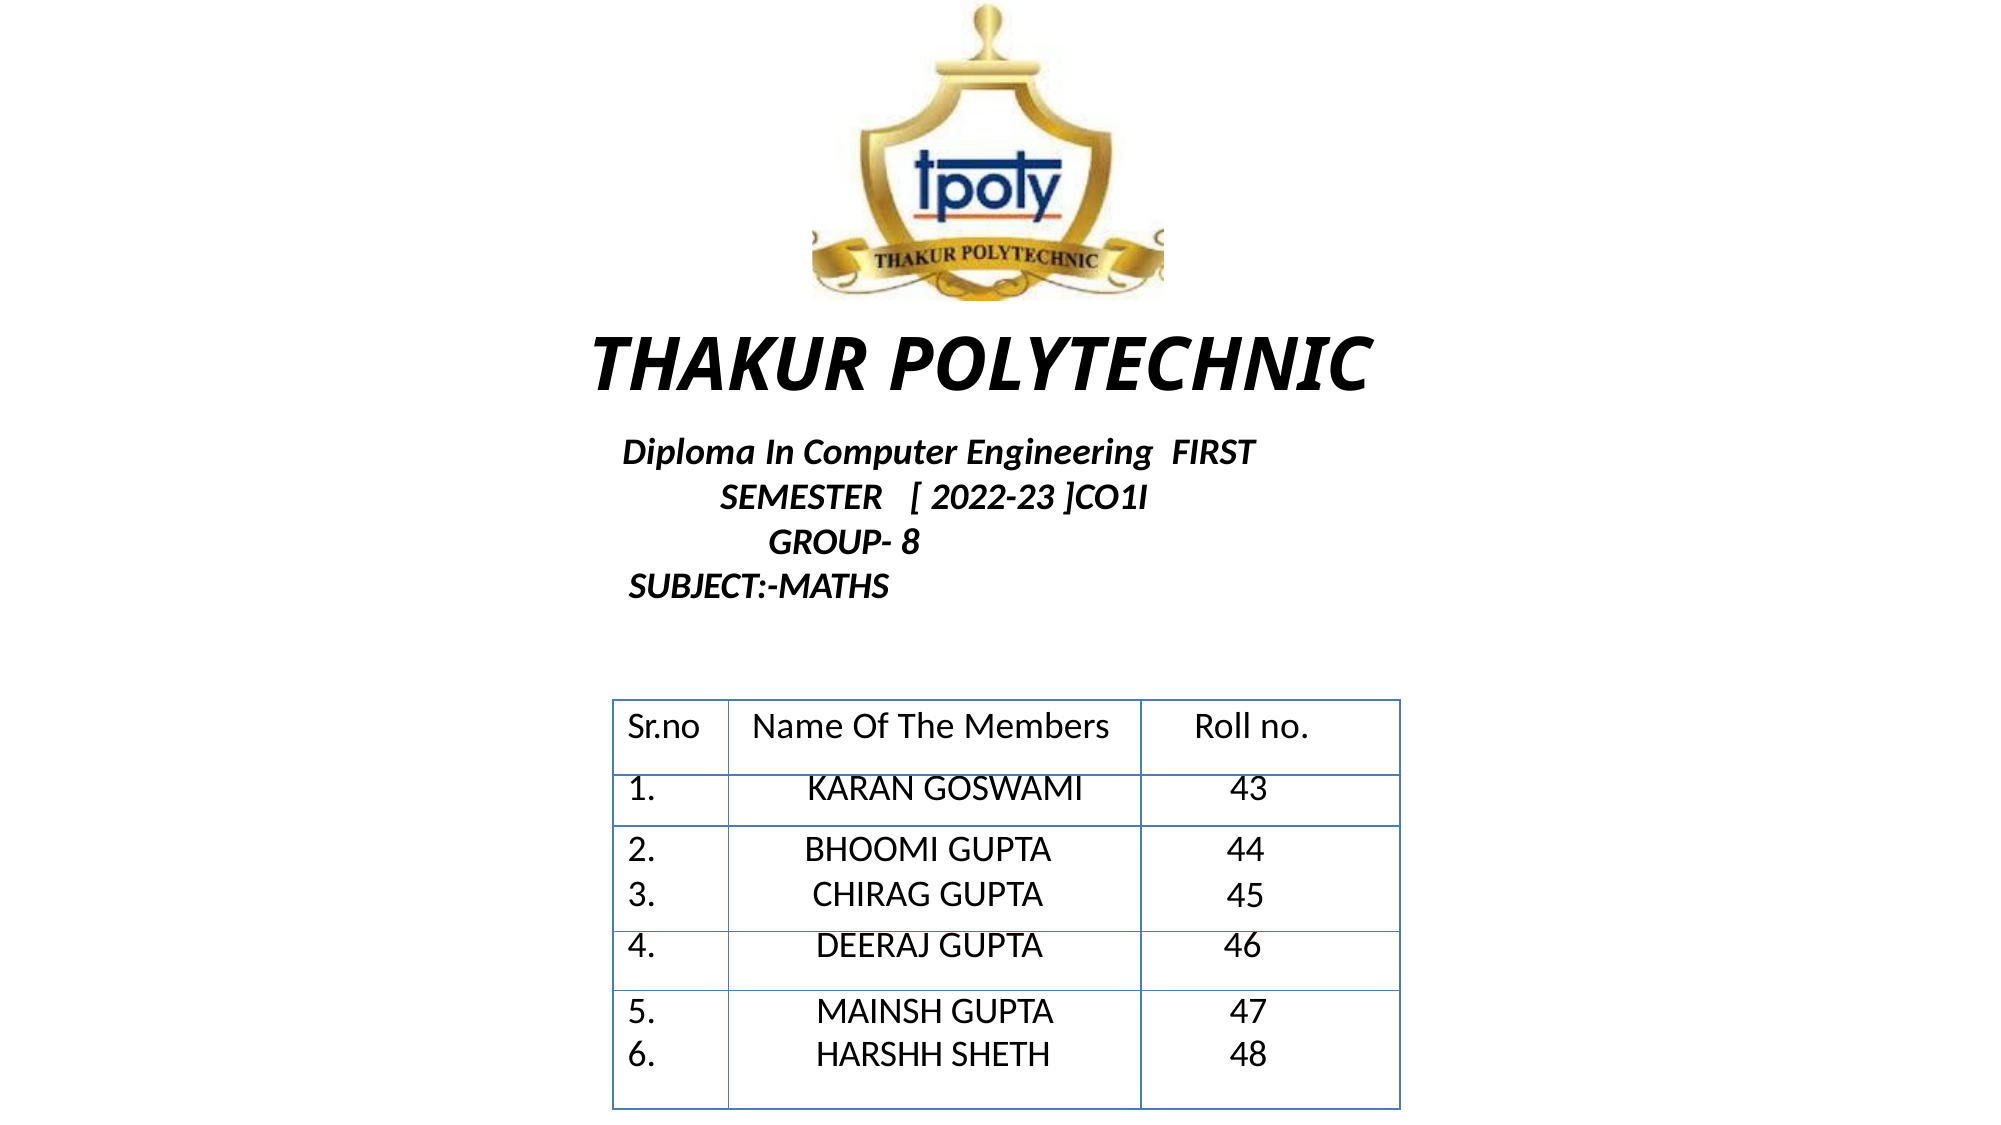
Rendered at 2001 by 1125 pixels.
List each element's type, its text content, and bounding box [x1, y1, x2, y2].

table_cell KARAN GOSWAMI [729, 776, 1140, 825]
table_header Sr.no [614, 701, 728, 774]
title THAKUR POLYTECHNIC [573, 301, 1427, 425]
table_cell 47 48 [1142, 991, 1399, 1108]
text_box [812, 0, 1164, 301]
table_cell DEERAJ GUPTA [729, 932, 1140, 990]
table_cell 46 [1142, 932, 1399, 990]
table_header Roll no. [1142, 701, 1399, 774]
table_cell 1. [614, 776, 728, 825]
table_cell 4. [614, 932, 728, 990]
table_cell BHOOMI GUPTA CHIRAG GUPTA [729, 827, 1140, 931]
table_cell 2. 3. [614, 827, 728, 931]
table_cell 43 [1142, 776, 1399, 825]
table_cell MAINSH GUPTA HARSHH SHETH [729, 991, 1140, 1108]
table_header Name Of The Members [729, 701, 1140, 774]
table_cell 44 45 [1142, 827, 1399, 931]
table_cell 5. 6. [614, 991, 728, 1108]
text_box Diploma In Computer Engineering FIRST SEMESTER [ 2022-23 ]CO1I GROUP- 8 SUBJECT:-MATHS [587, 425, 1289, 606]
